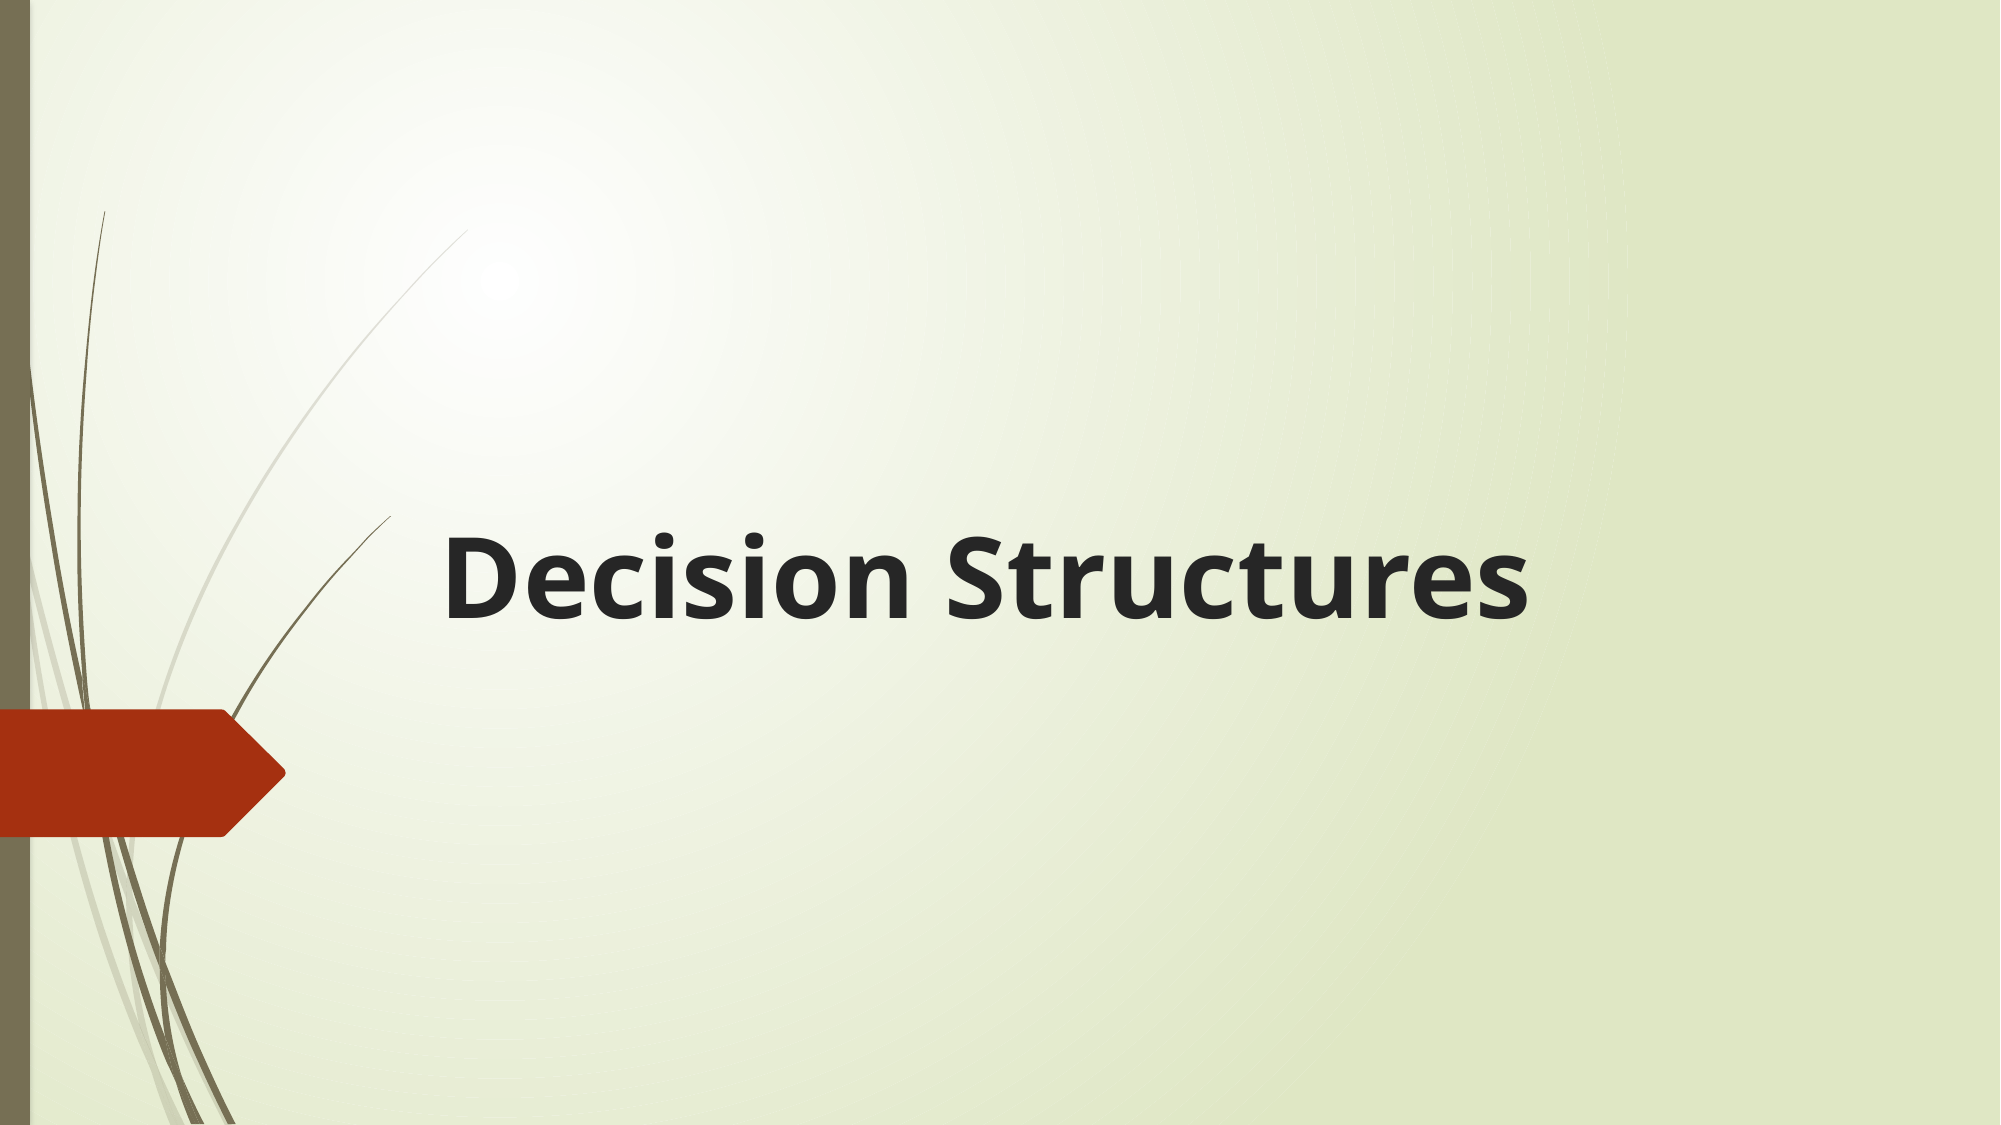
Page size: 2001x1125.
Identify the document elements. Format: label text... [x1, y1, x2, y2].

title Decision Structures [424, 412, 1888, 784]
